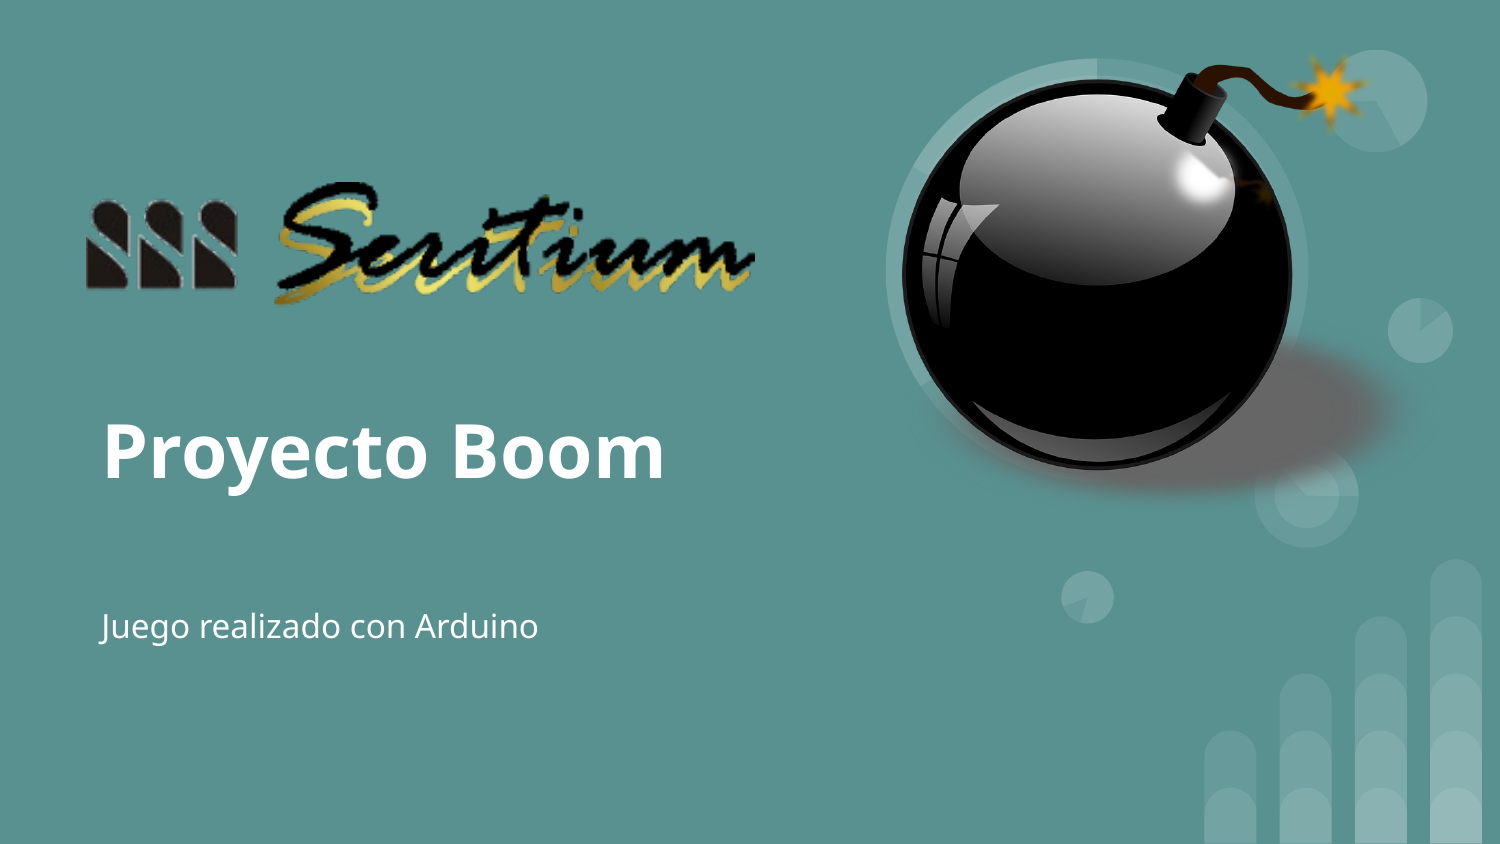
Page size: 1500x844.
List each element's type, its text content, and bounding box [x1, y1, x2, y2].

title Proyecto Boom [86, 357, 785, 540]
subtitle Juego realizado con Arduino [86, 589, 785, 704]
picture [902, 46, 1439, 515]
picture [86, 182, 755, 308]
